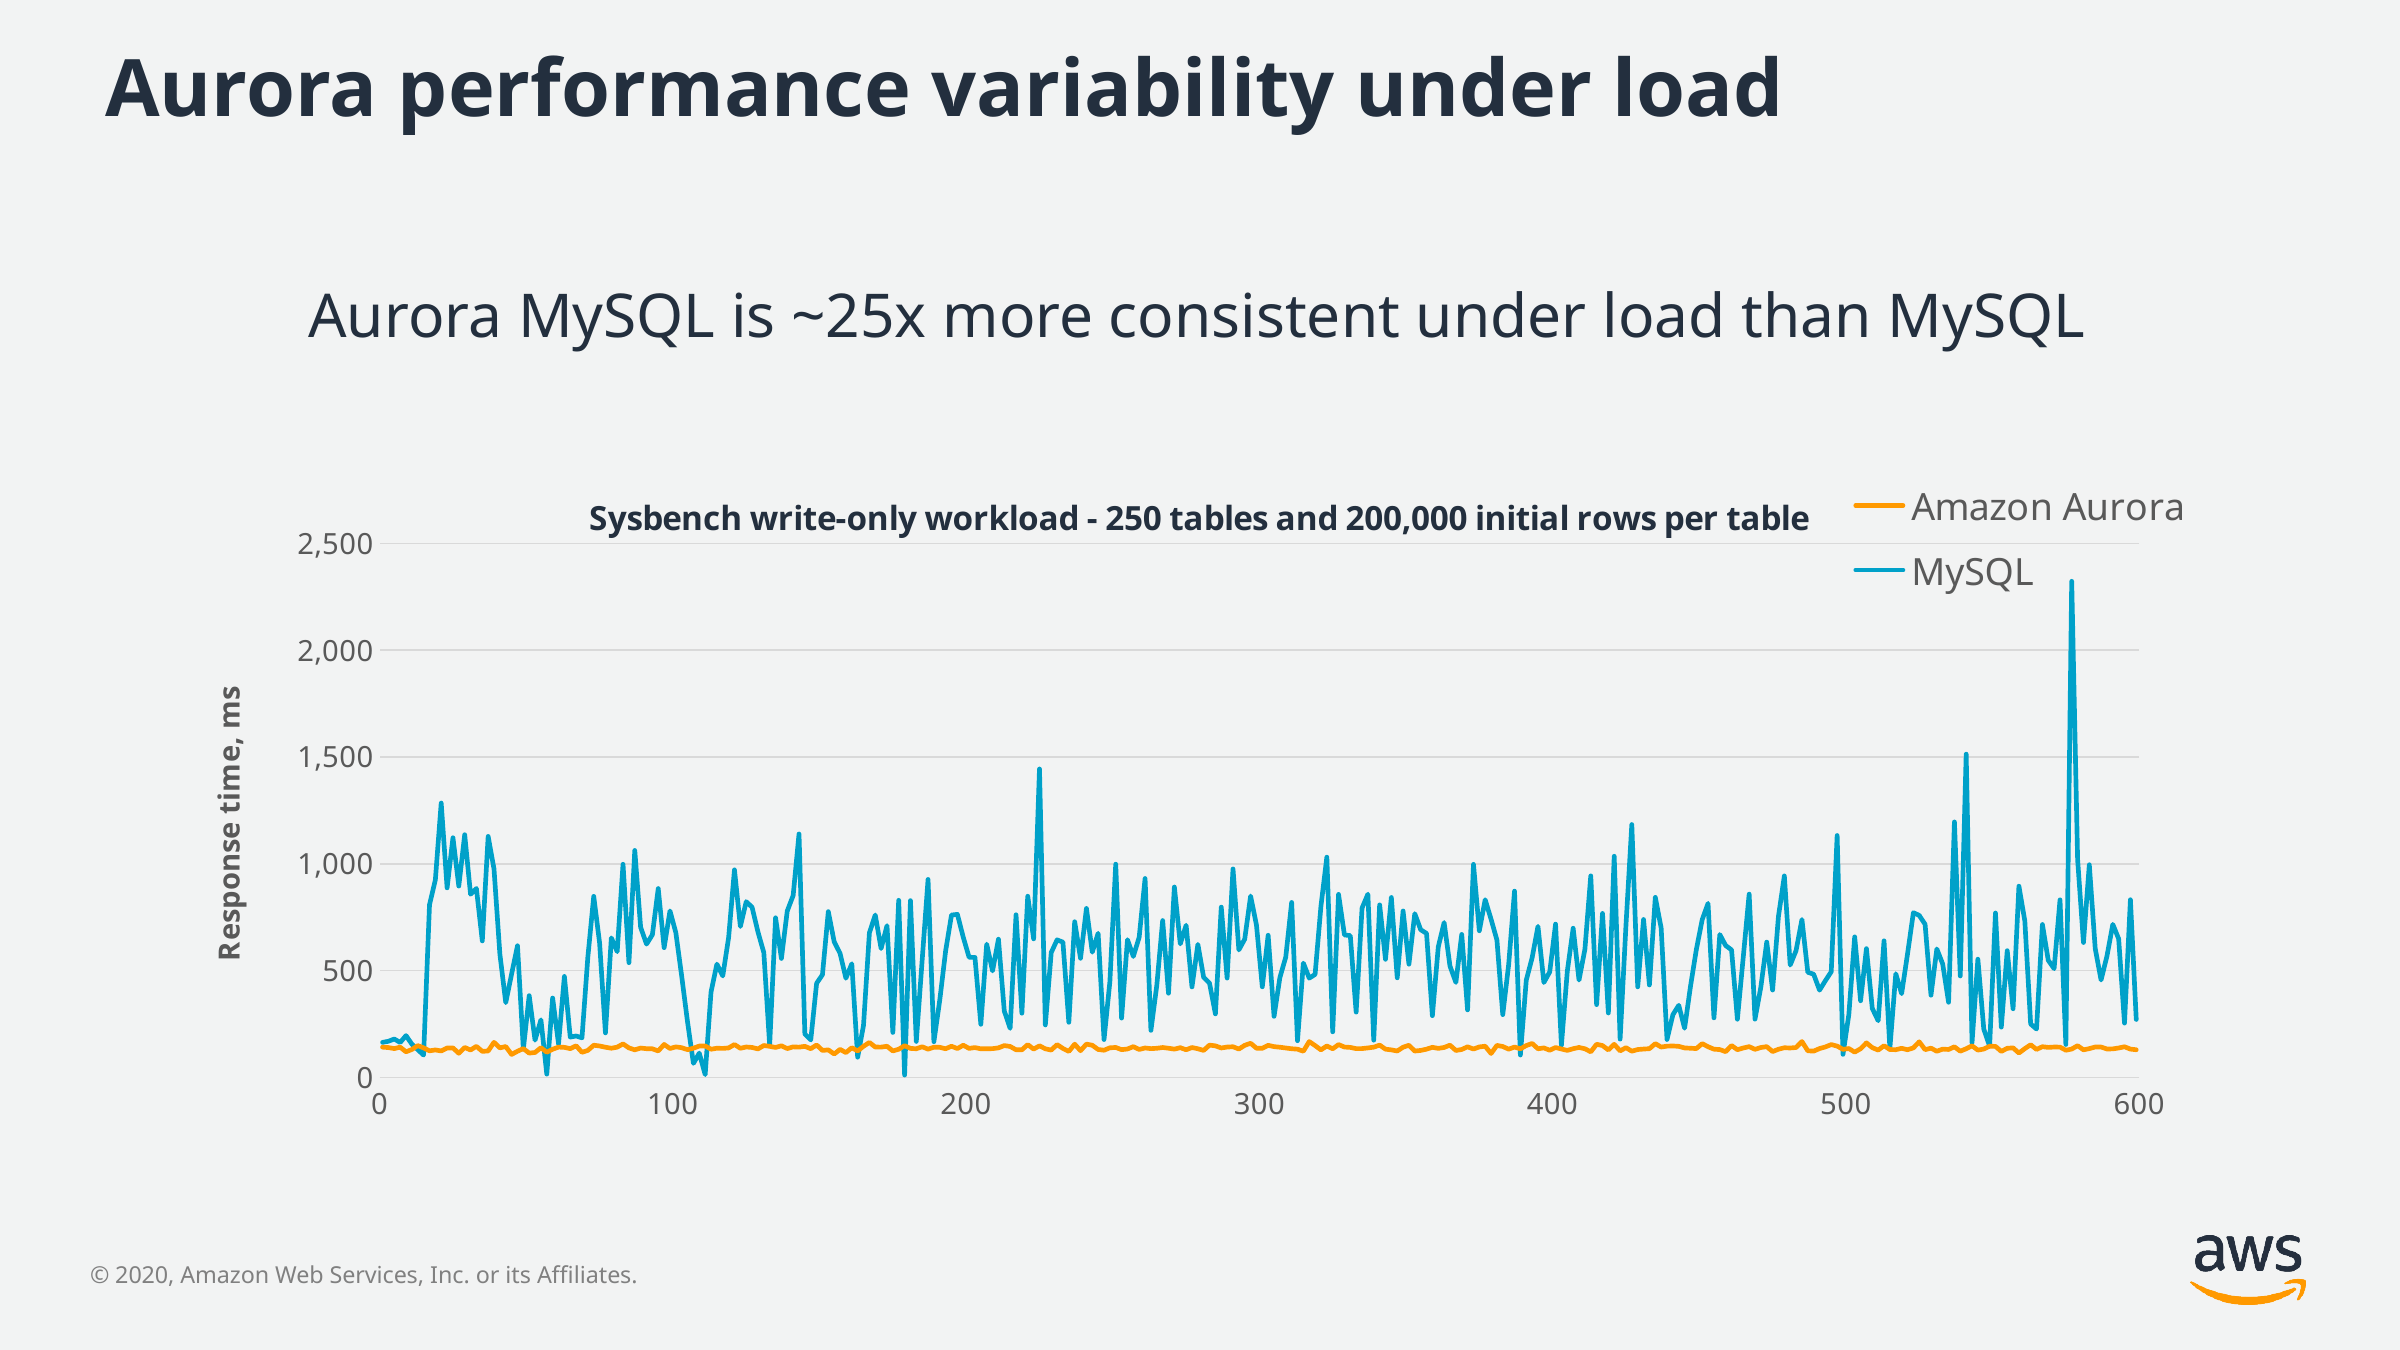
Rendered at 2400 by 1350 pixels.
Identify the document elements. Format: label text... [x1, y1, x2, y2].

picture [2190, 1235, 2306, 1305]
chart [199, 463, 2201, 1187]
title Aurora performance variability under load [90, 30, 2307, 174]
list Aurora MySQL is ~25x more consistent under load than MySQL [89, 270, 2307, 1203]
